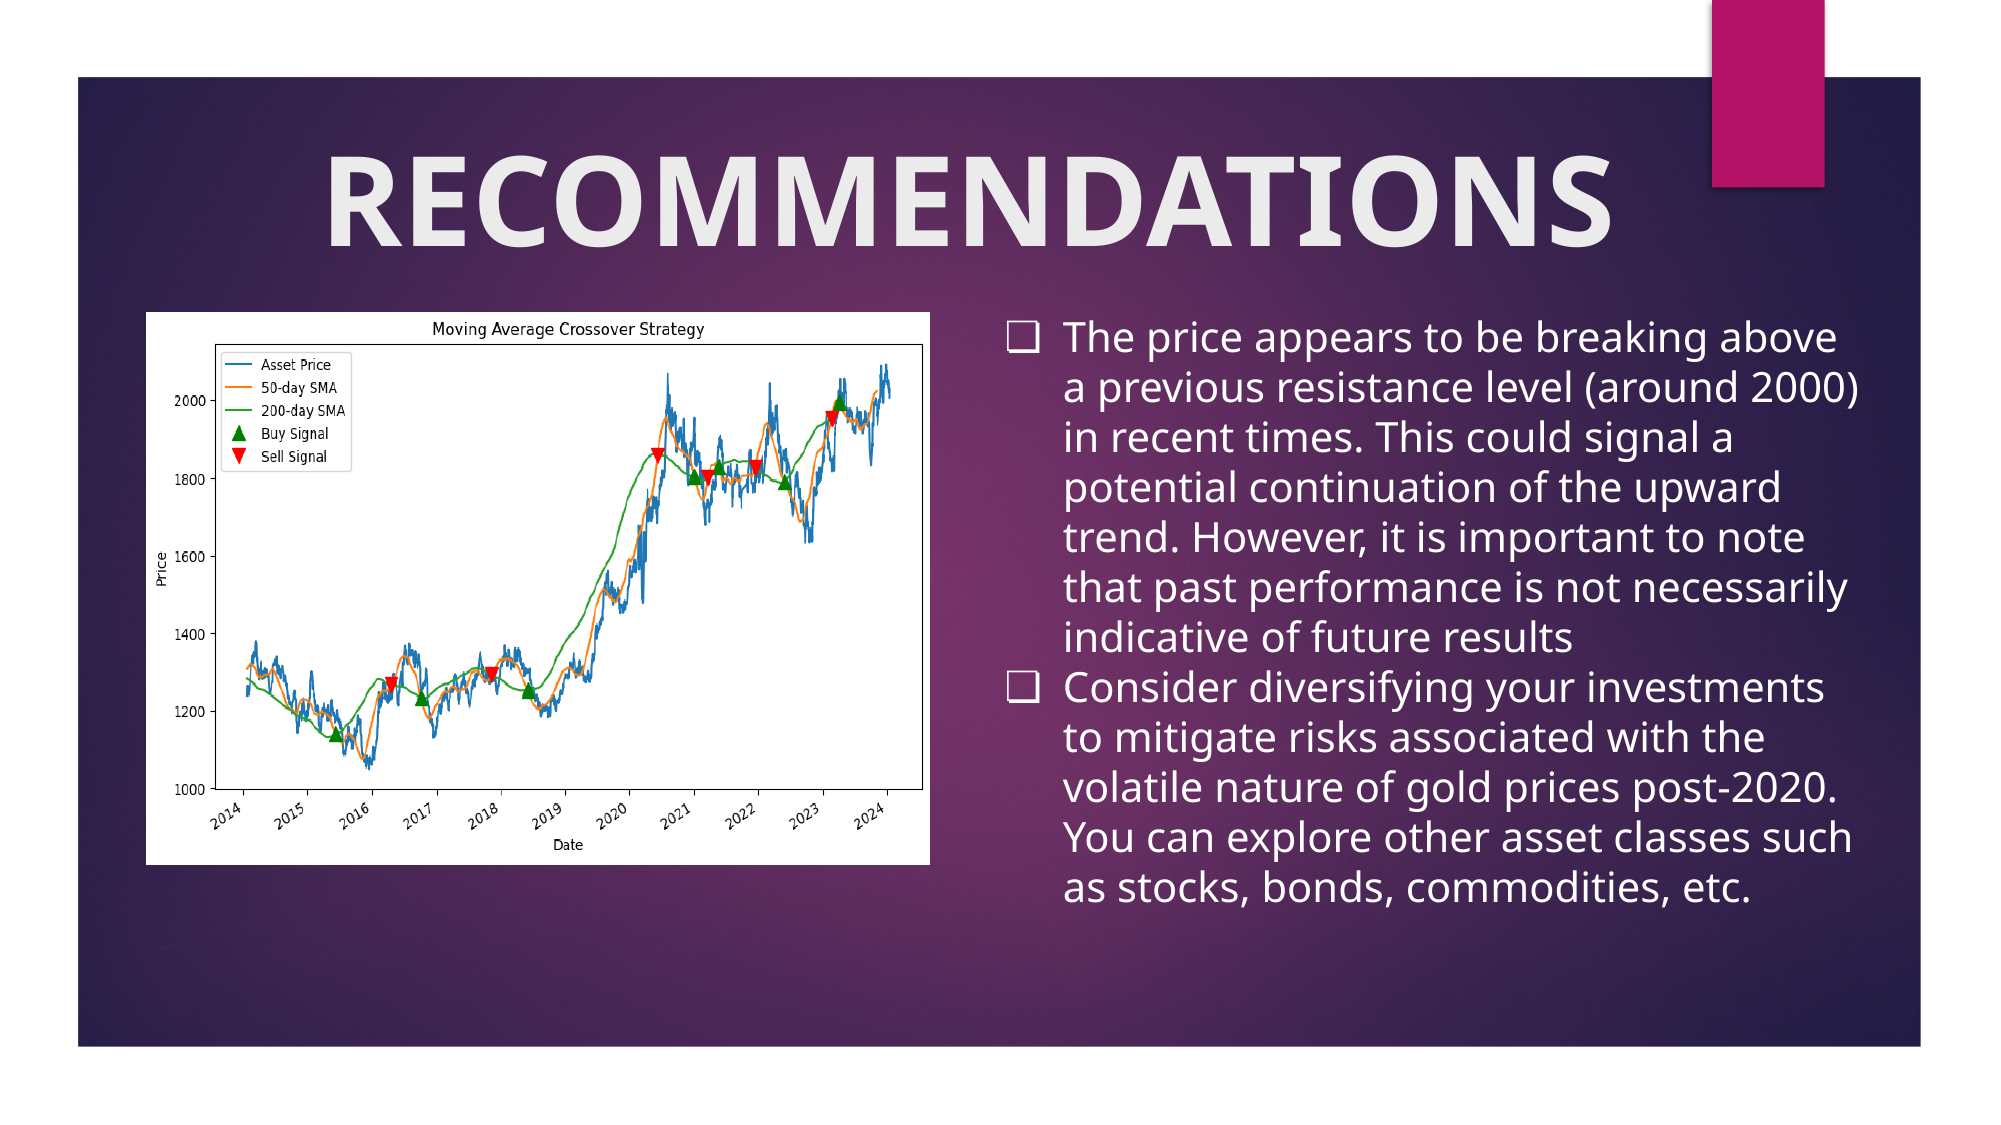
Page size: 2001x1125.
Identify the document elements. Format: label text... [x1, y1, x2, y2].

subtitle The price appears to be breaking above a previous resistance level (around 2000) in recent times. This could signal a potential continuation of the upward trend. However, it is important to note that past performance is not necessarily indicative of future results Consider diversifying your investments to mitigate risks associated with the volatile nature of gold prices post-2020. You can explore other asset classes such as stocks, bonds, commodities, etc. [972, 303, 1878, 975]
title RECOMMENDATIONS [225, 187, 1712, 279]
picture [79, 78, 1920, 1046]
